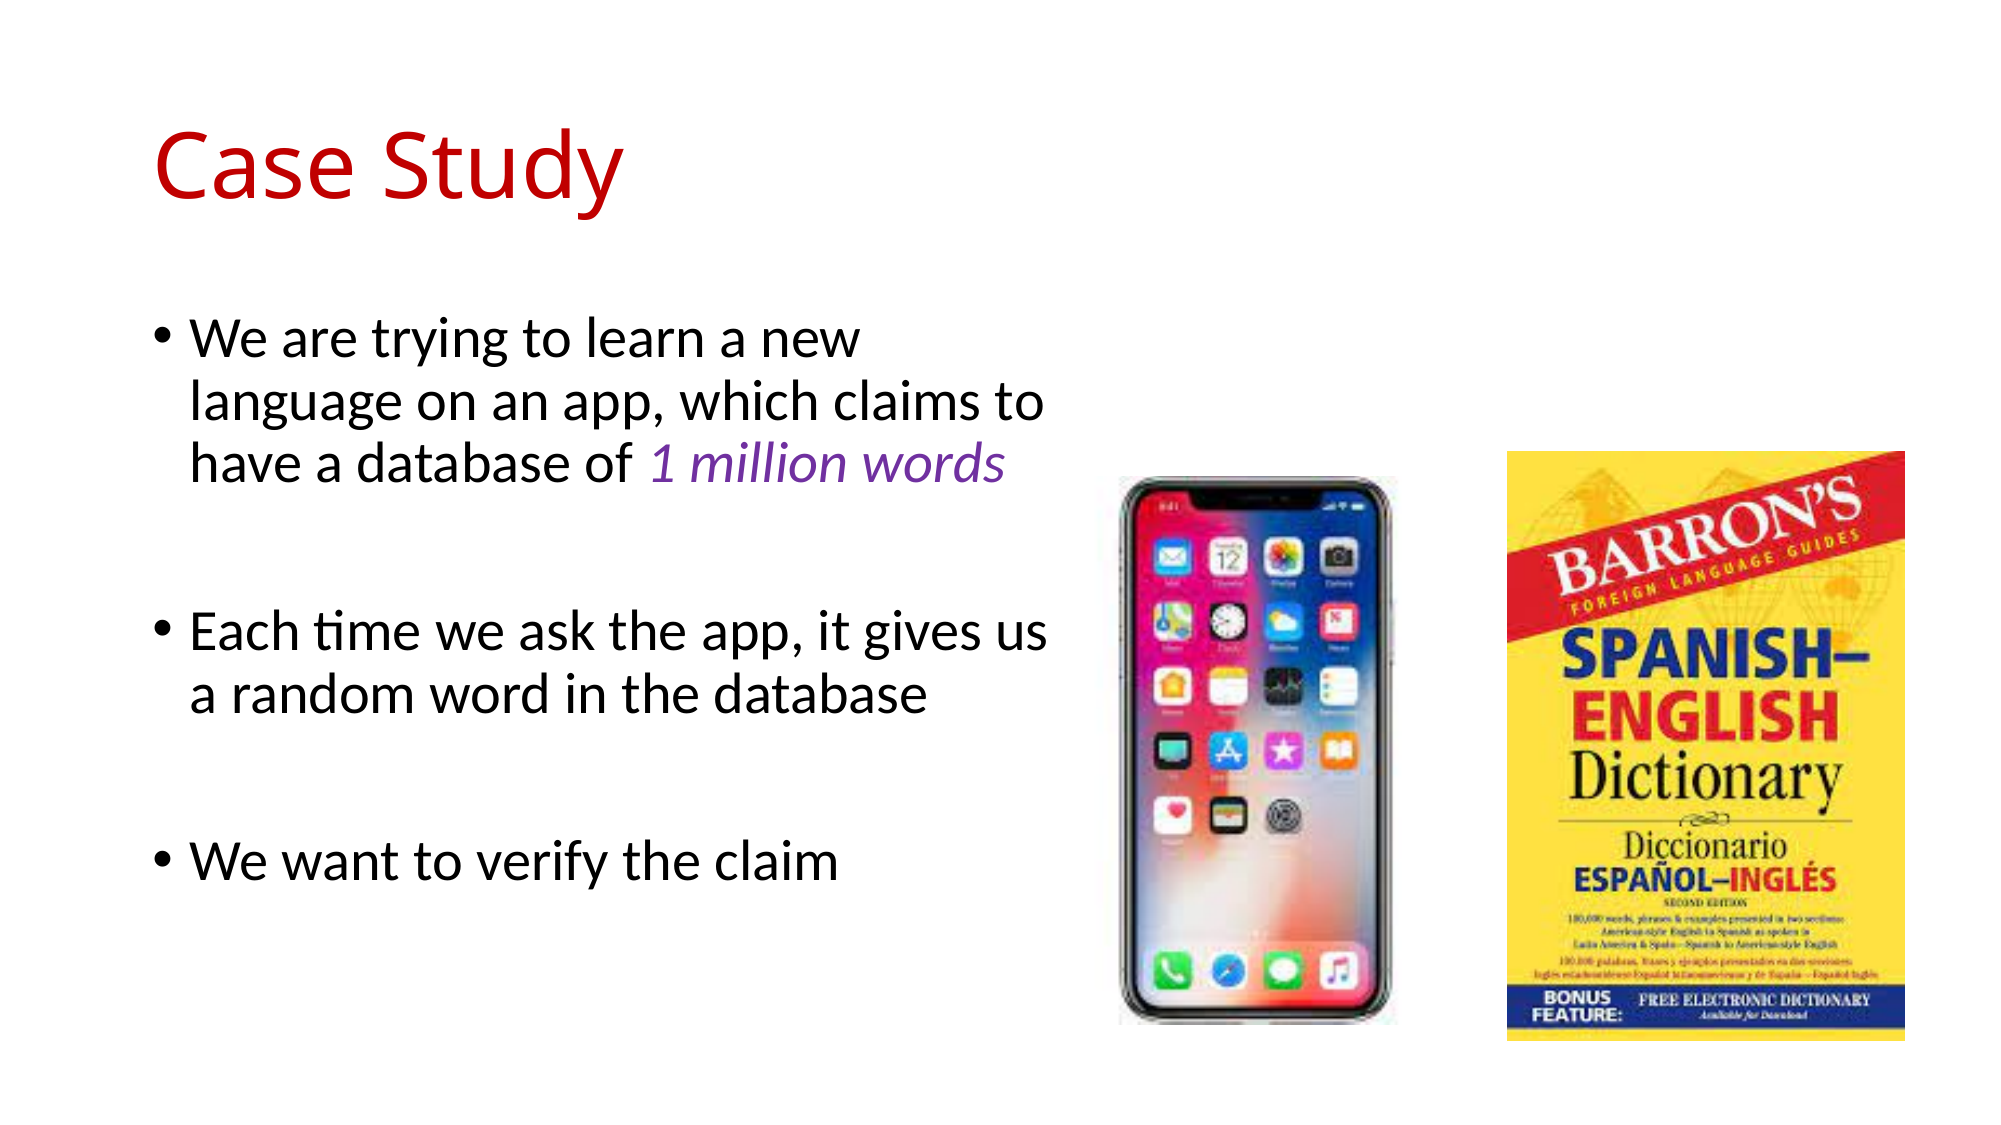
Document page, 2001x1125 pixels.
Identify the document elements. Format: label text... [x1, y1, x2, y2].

picture [927, 476, 1507, 1025]
title Case Study [137, 59, 1863, 278]
text_box We are trying to learn a new language on an app, which claims to have a database of 1 million words Each time we ask the app, it gives us a random word in the database We want to verify the claim [137, 299, 1099, 1066]
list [1507, 451, 1905, 1041]
